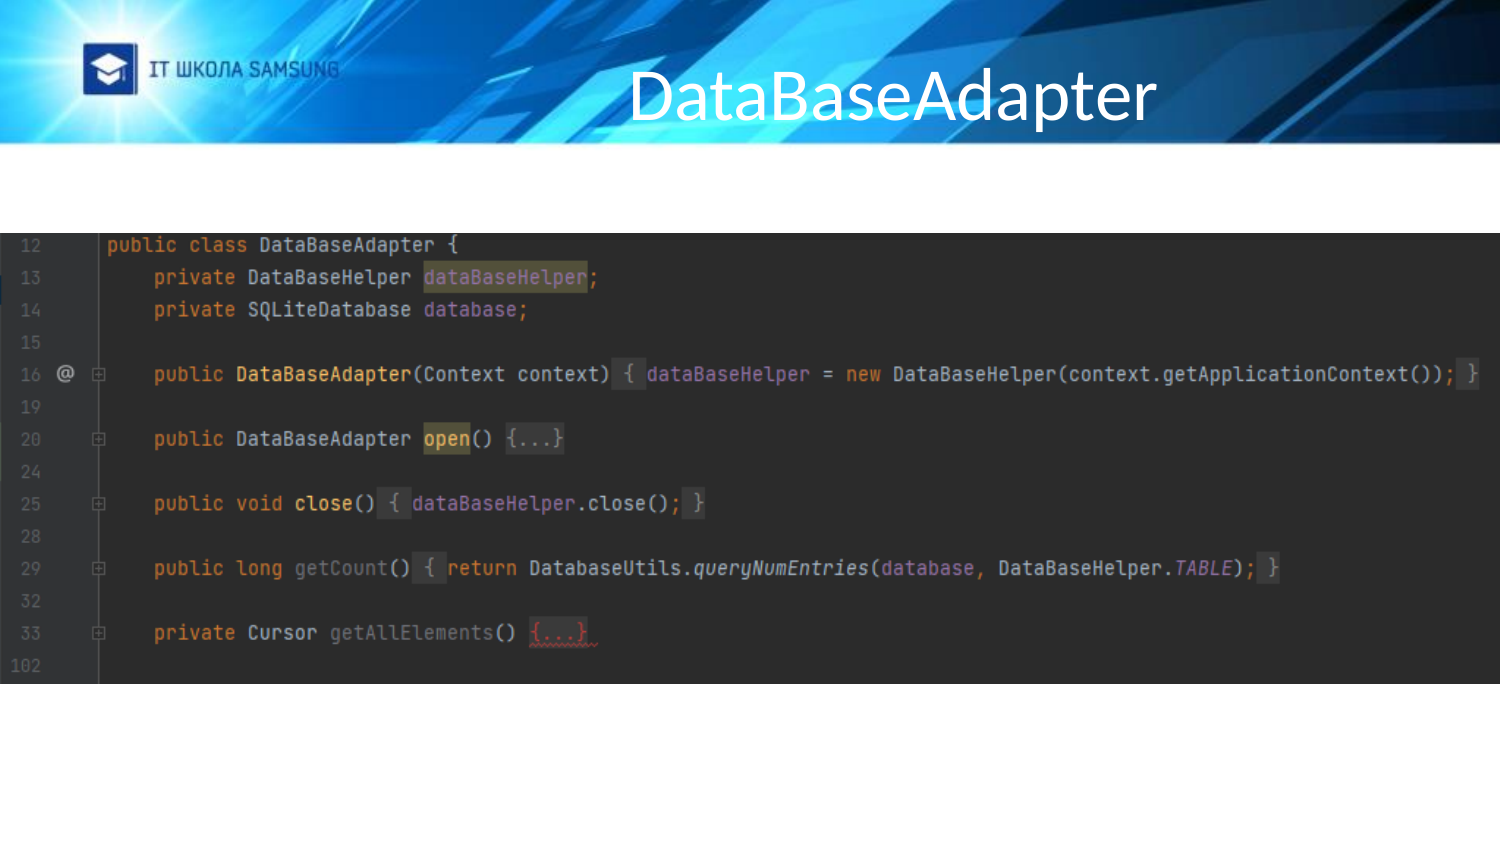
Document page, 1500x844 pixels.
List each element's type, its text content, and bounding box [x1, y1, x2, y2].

title DataBaseAdapter [362, 33, 1425, 147]
picture [0, 0, 1500, 844]
